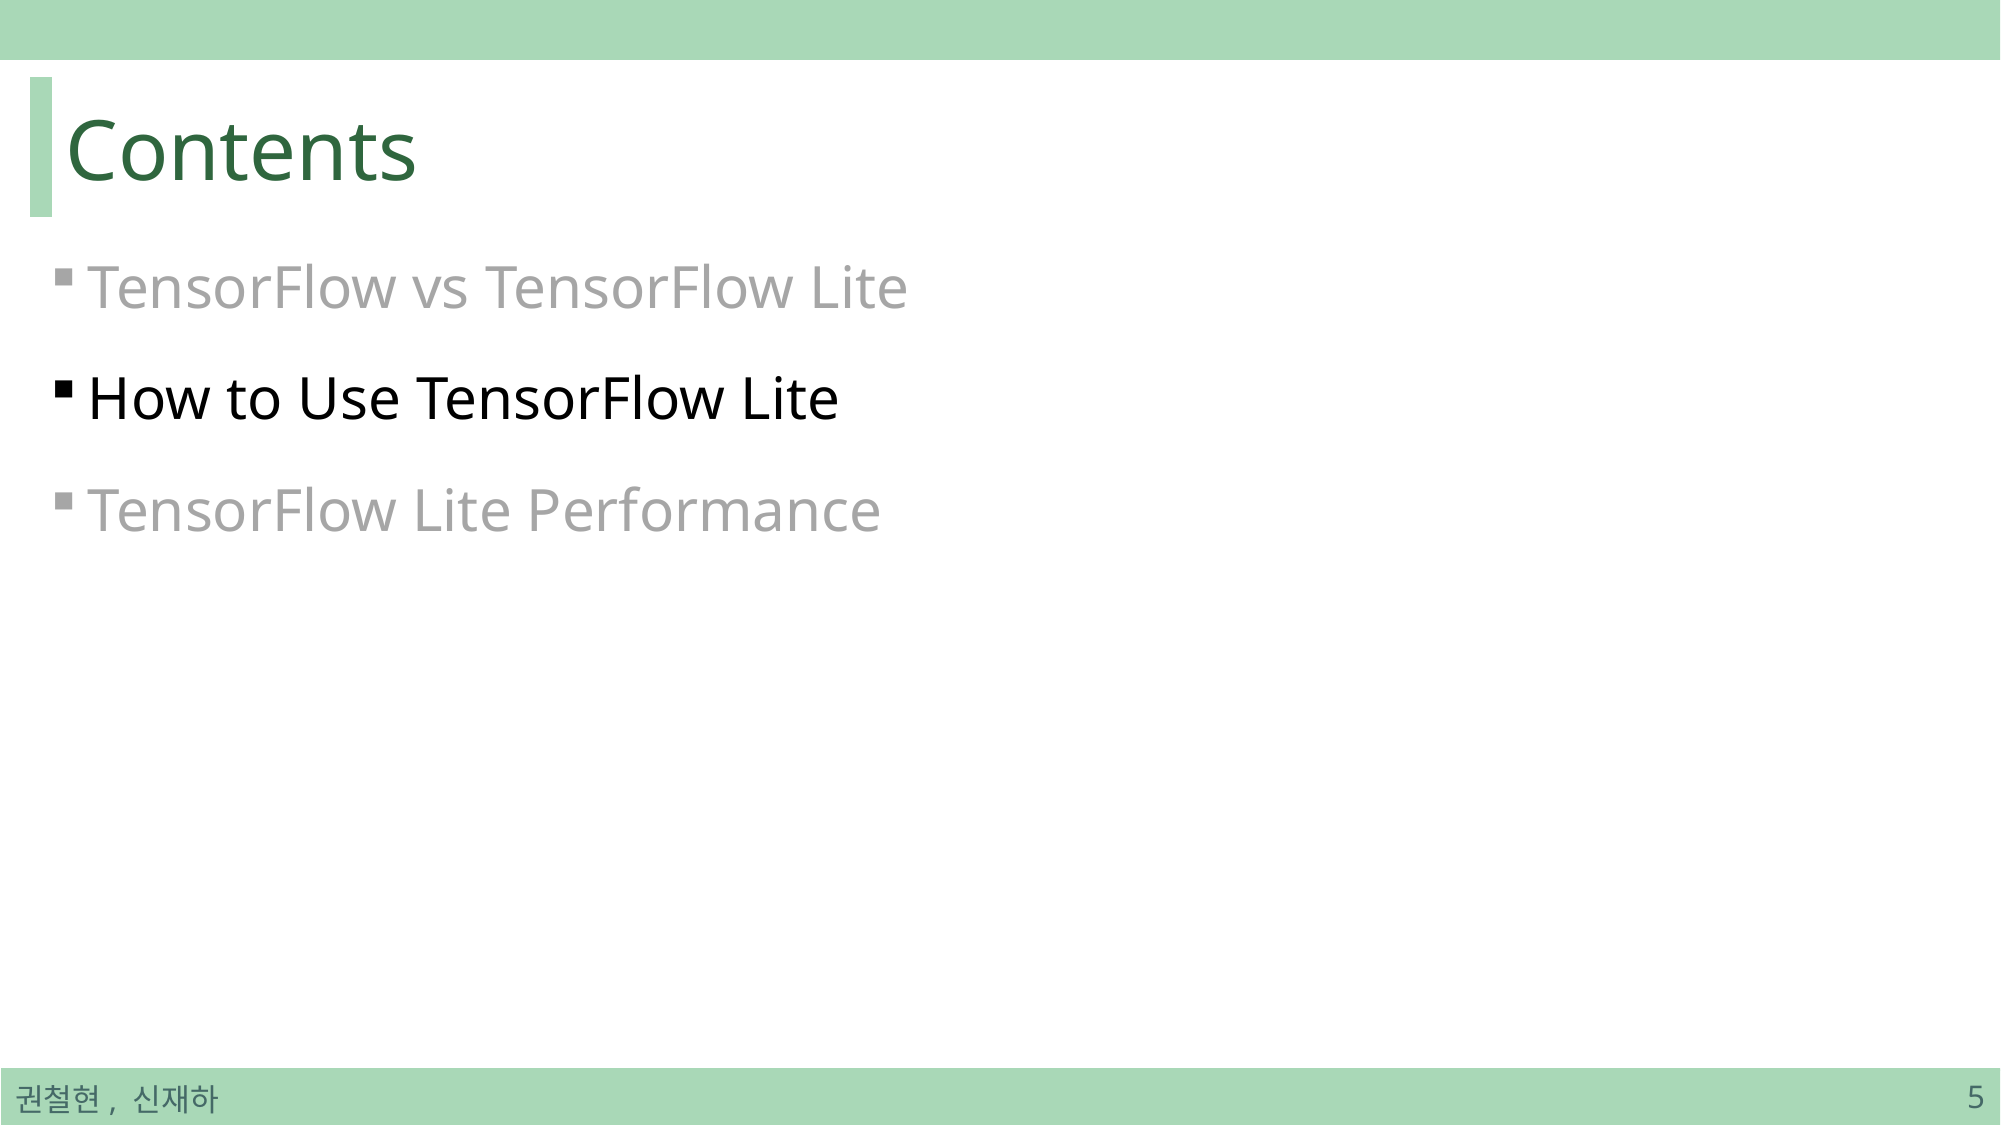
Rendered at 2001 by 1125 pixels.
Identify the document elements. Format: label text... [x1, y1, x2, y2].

slide_number 권철현, 신재하 [0, 1069, 450, 1125]
slide_number 5 [1550, 1069, 2000, 1125]
title Contents [50, 78, 1970, 217]
list TensorFlow vs TensorFlow Lite How to Use TensorFlow Lite TensorFlow Lite Performance [35, 242, 1970, 1040]
